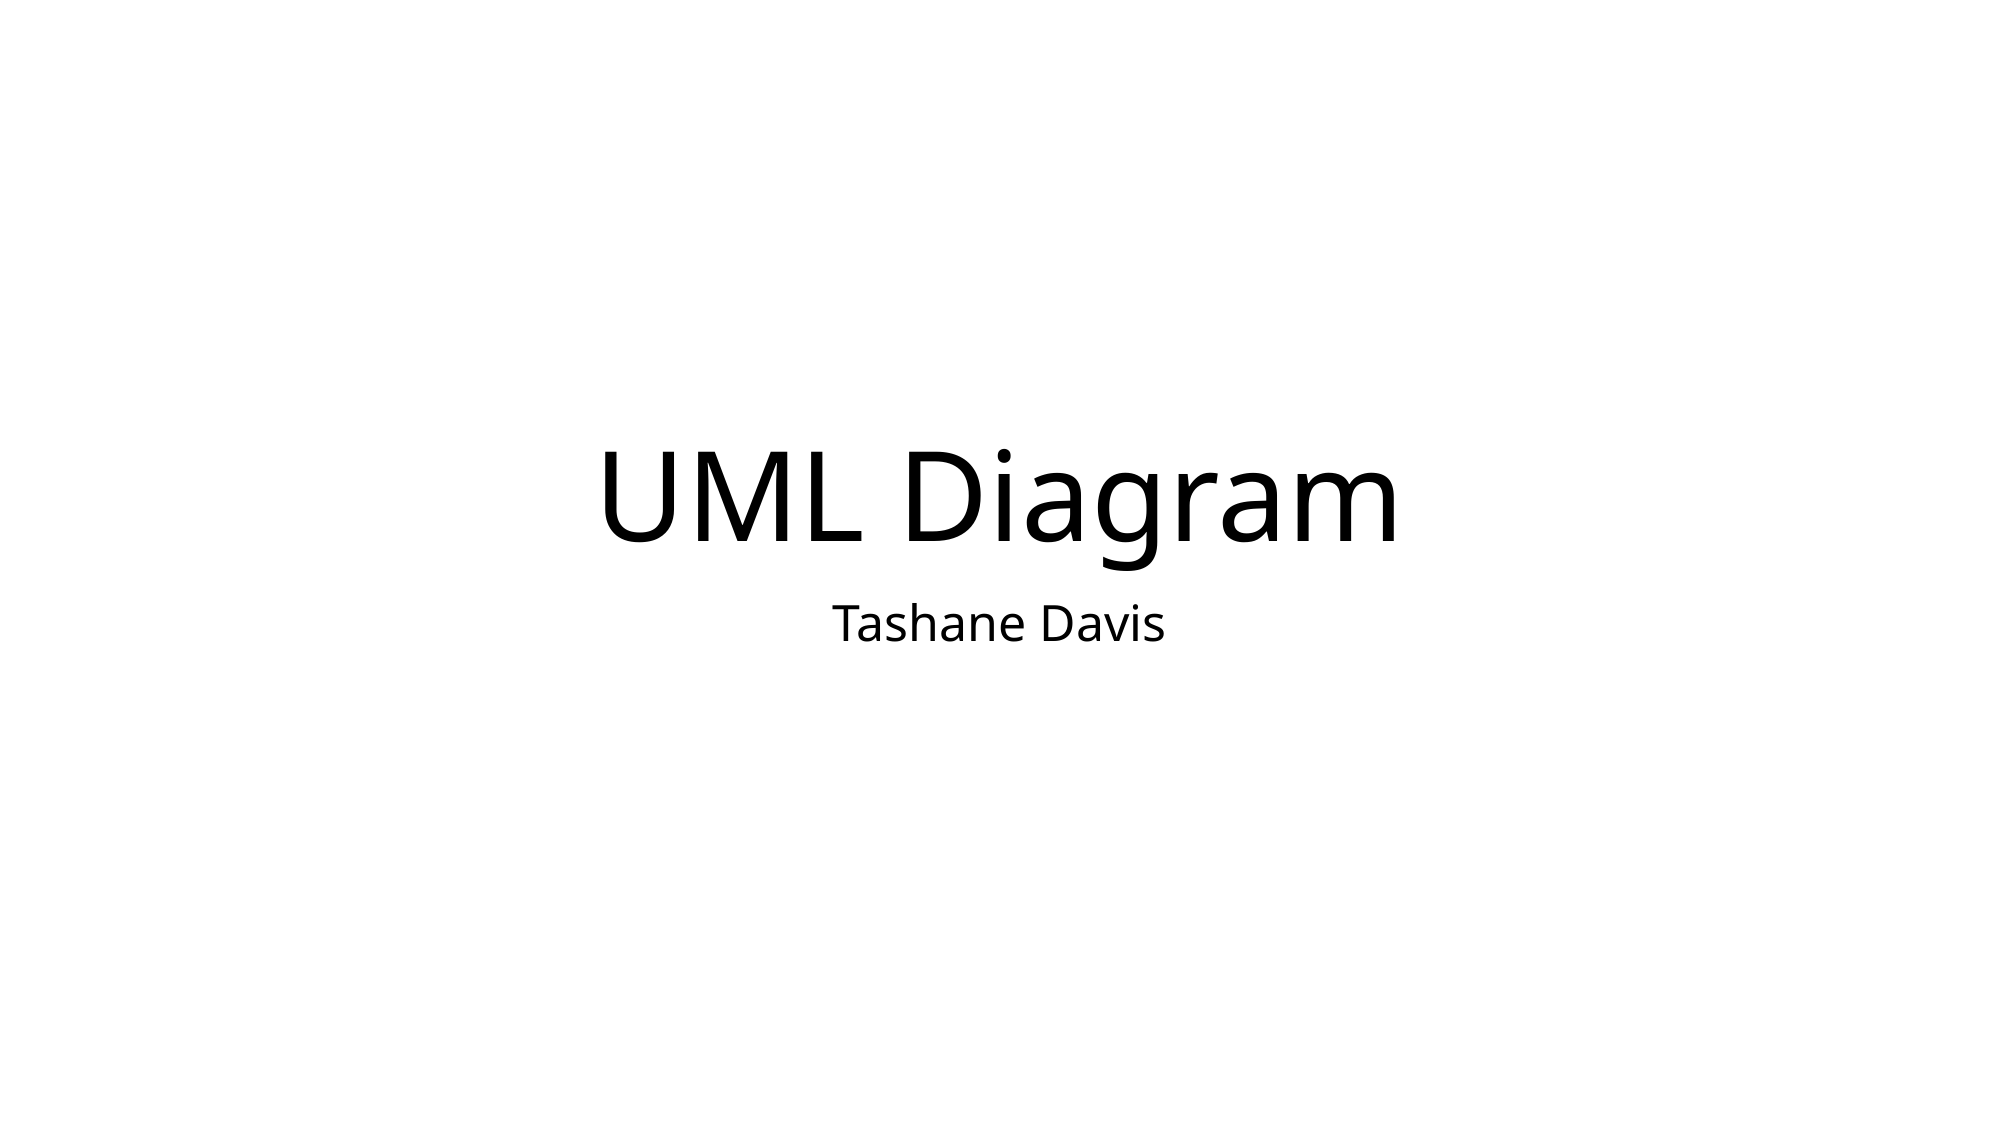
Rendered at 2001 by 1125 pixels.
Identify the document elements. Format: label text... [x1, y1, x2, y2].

subtitle Tashane Davis [249, 590, 1750, 863]
title UML Diagram [249, 184, 1750, 576]
